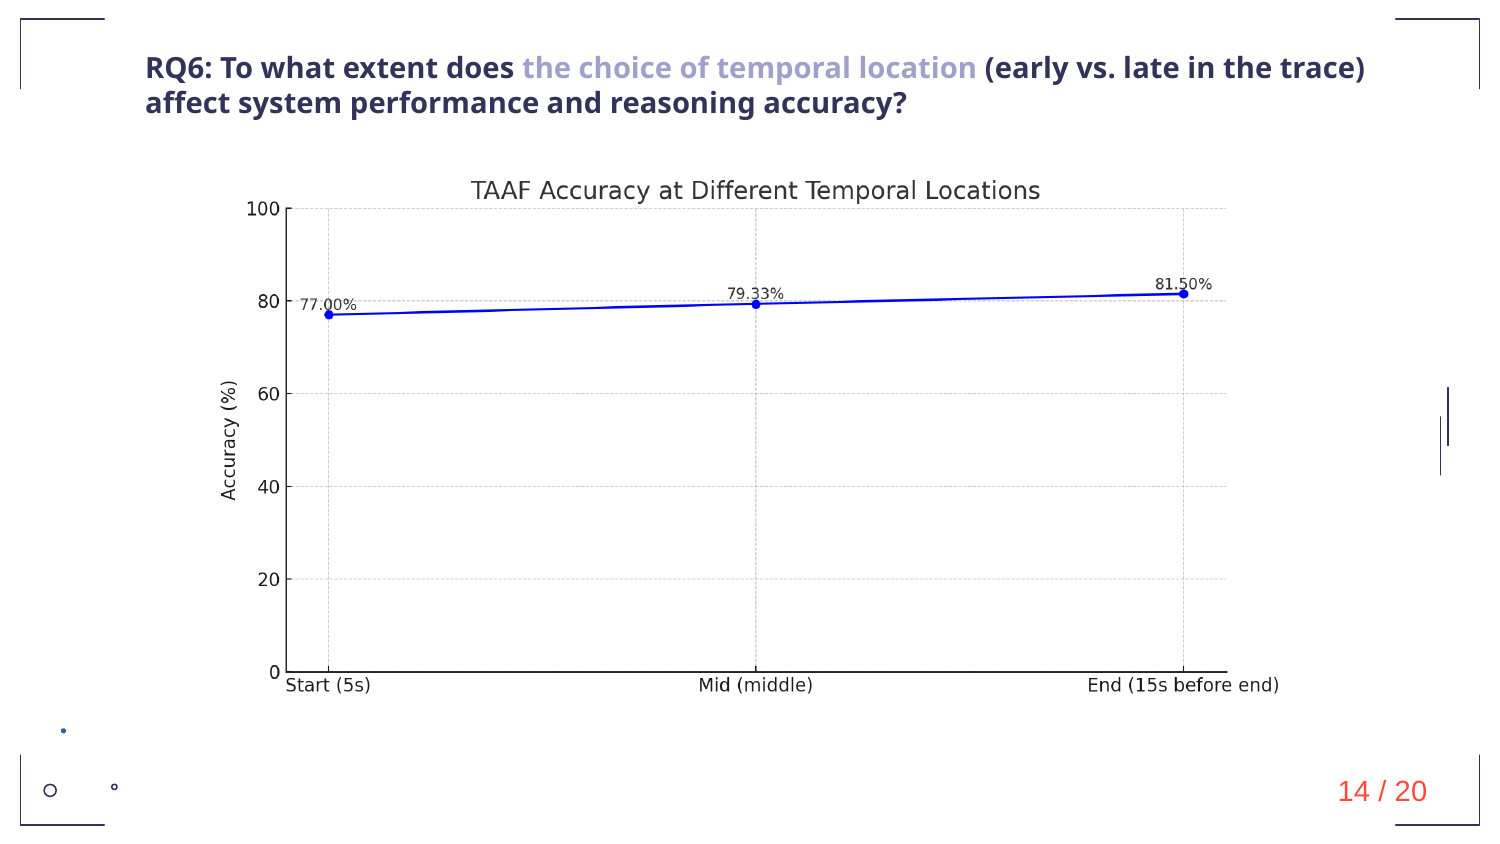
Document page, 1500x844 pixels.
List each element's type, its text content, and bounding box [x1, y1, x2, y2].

title RQ6: To what extent does the choice of temporal location (early vs. late in the trace) affect system performance and reasoning accuracy? [130, 53, 1418, 170]
picture [210, 169, 1290, 706]
text_box 14 / 20 [1286, 765, 1479, 815]
